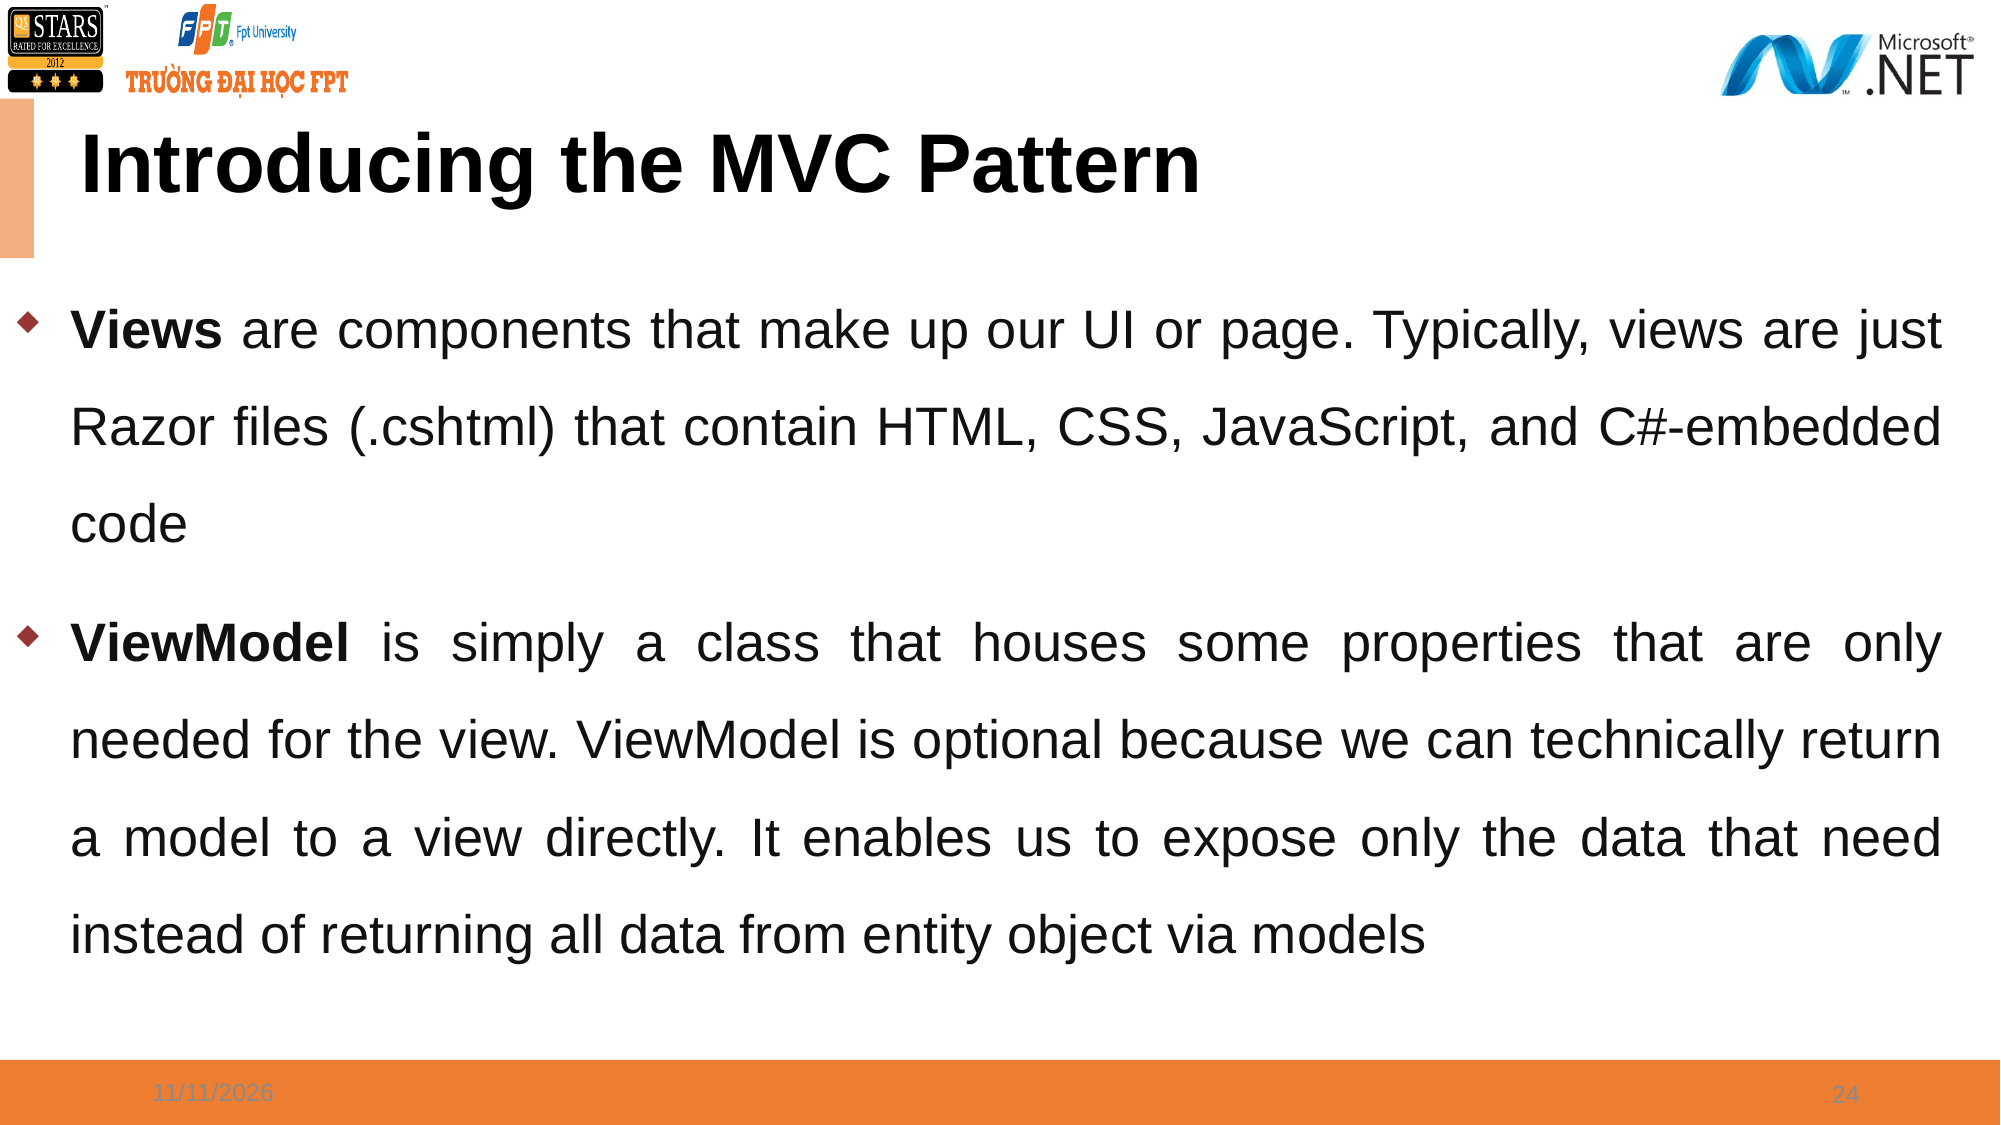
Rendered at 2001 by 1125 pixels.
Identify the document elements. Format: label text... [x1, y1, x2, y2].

text_box Views are components that make up our UI or page. Typically, views are just Razor files (.cshtml) that contain HTML, CSS, JavaScript, and C#-embedded code ViewModel is simply a class that houses some properties that are only needed for the view. ViewModel is optional because we can technically return a model to a view directly. It enables us to expose only the data that need instead of returning all data from entity object via models [0, 254, 1961, 972]
title Introducing the MVC Pattern [65, 118, 1895, 213]
slide_number 24 [1424, 1063, 1875, 1123]
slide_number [137, 1061, 588, 1122]
picture [1685, 0, 2001, 129]
